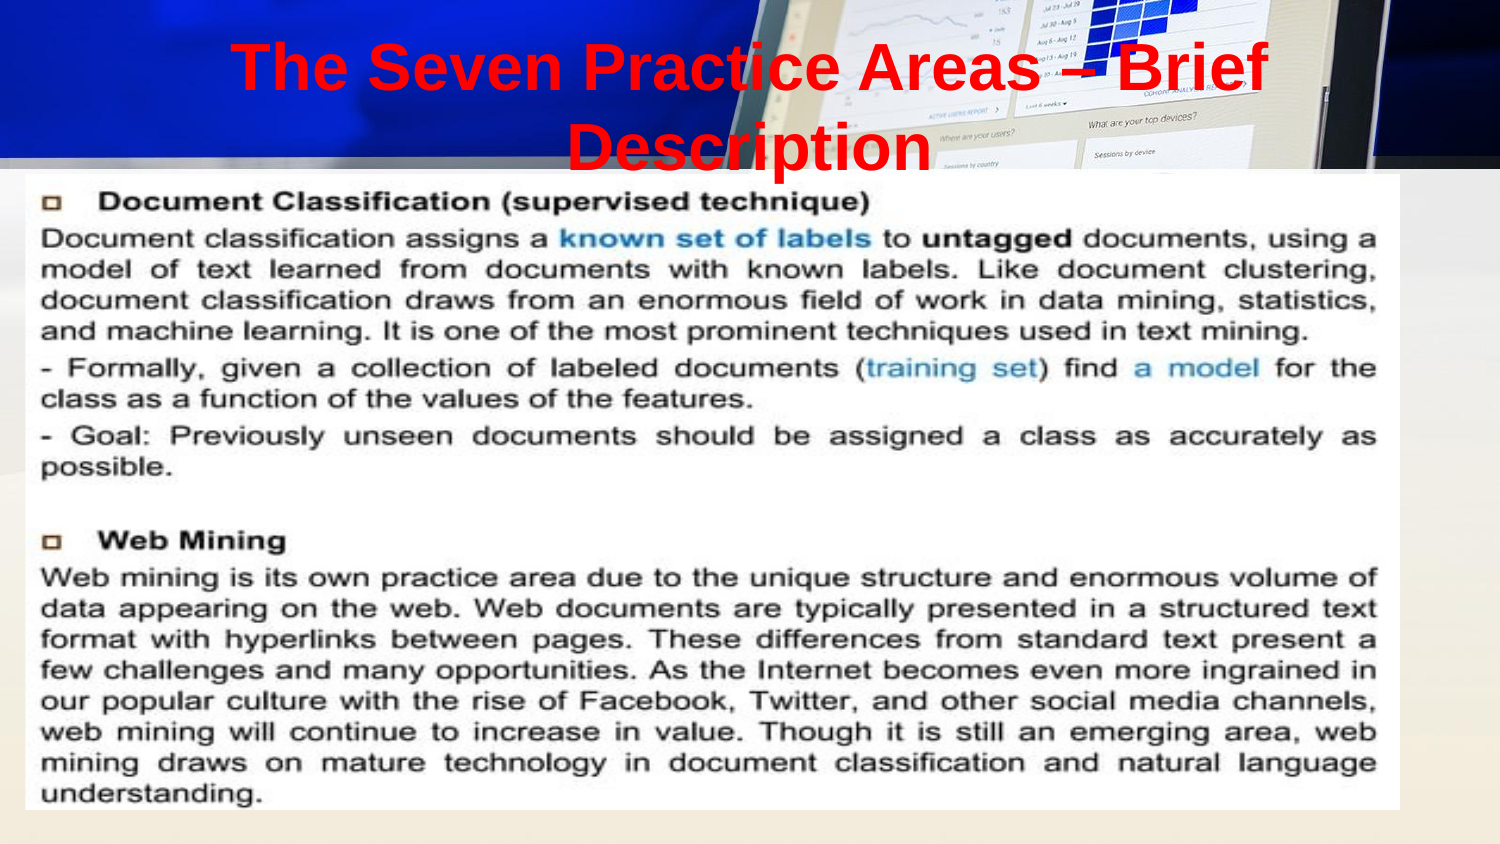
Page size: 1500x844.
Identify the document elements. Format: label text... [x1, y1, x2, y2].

title The Seven Practice Areas – Brief Description [75, 33, 1425, 175]
picture [0, 0, 1500, 844]
